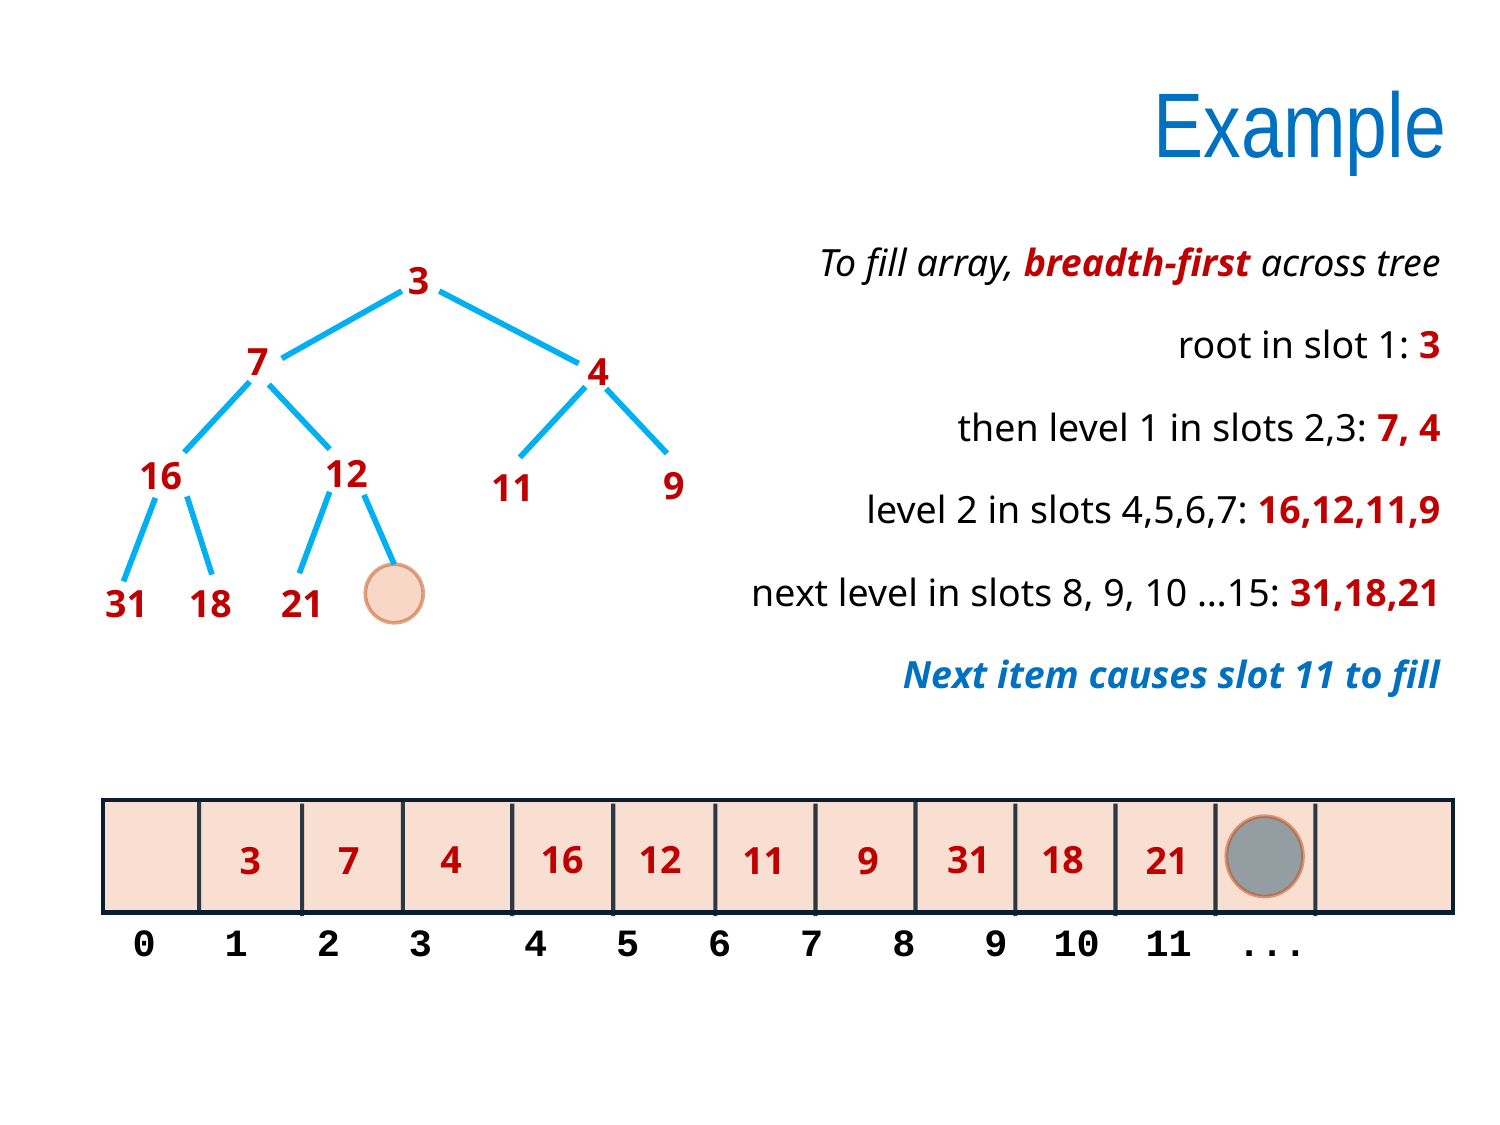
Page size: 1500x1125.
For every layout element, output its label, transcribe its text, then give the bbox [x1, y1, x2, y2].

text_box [102, 799, 1454, 917]
list 0 1 2 3 4 5 6 7 8 9 10 11 ... [101, 915, 1427, 1002]
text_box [89, 249, 716, 642]
title Example [111, 33, 1462, 222]
text_box To fill array, breadth-first across tree root in slot 1: 3 then level 1 in slots 2,3: 7, 4 level 2 in slots 4,5,6,7: 16,12,11,9 next level in slots 8, 9, 10 …15: 31,18,21 Next item causes slot 11 to fill [644, 231, 1456, 722]
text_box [363, 494, 395, 565]
